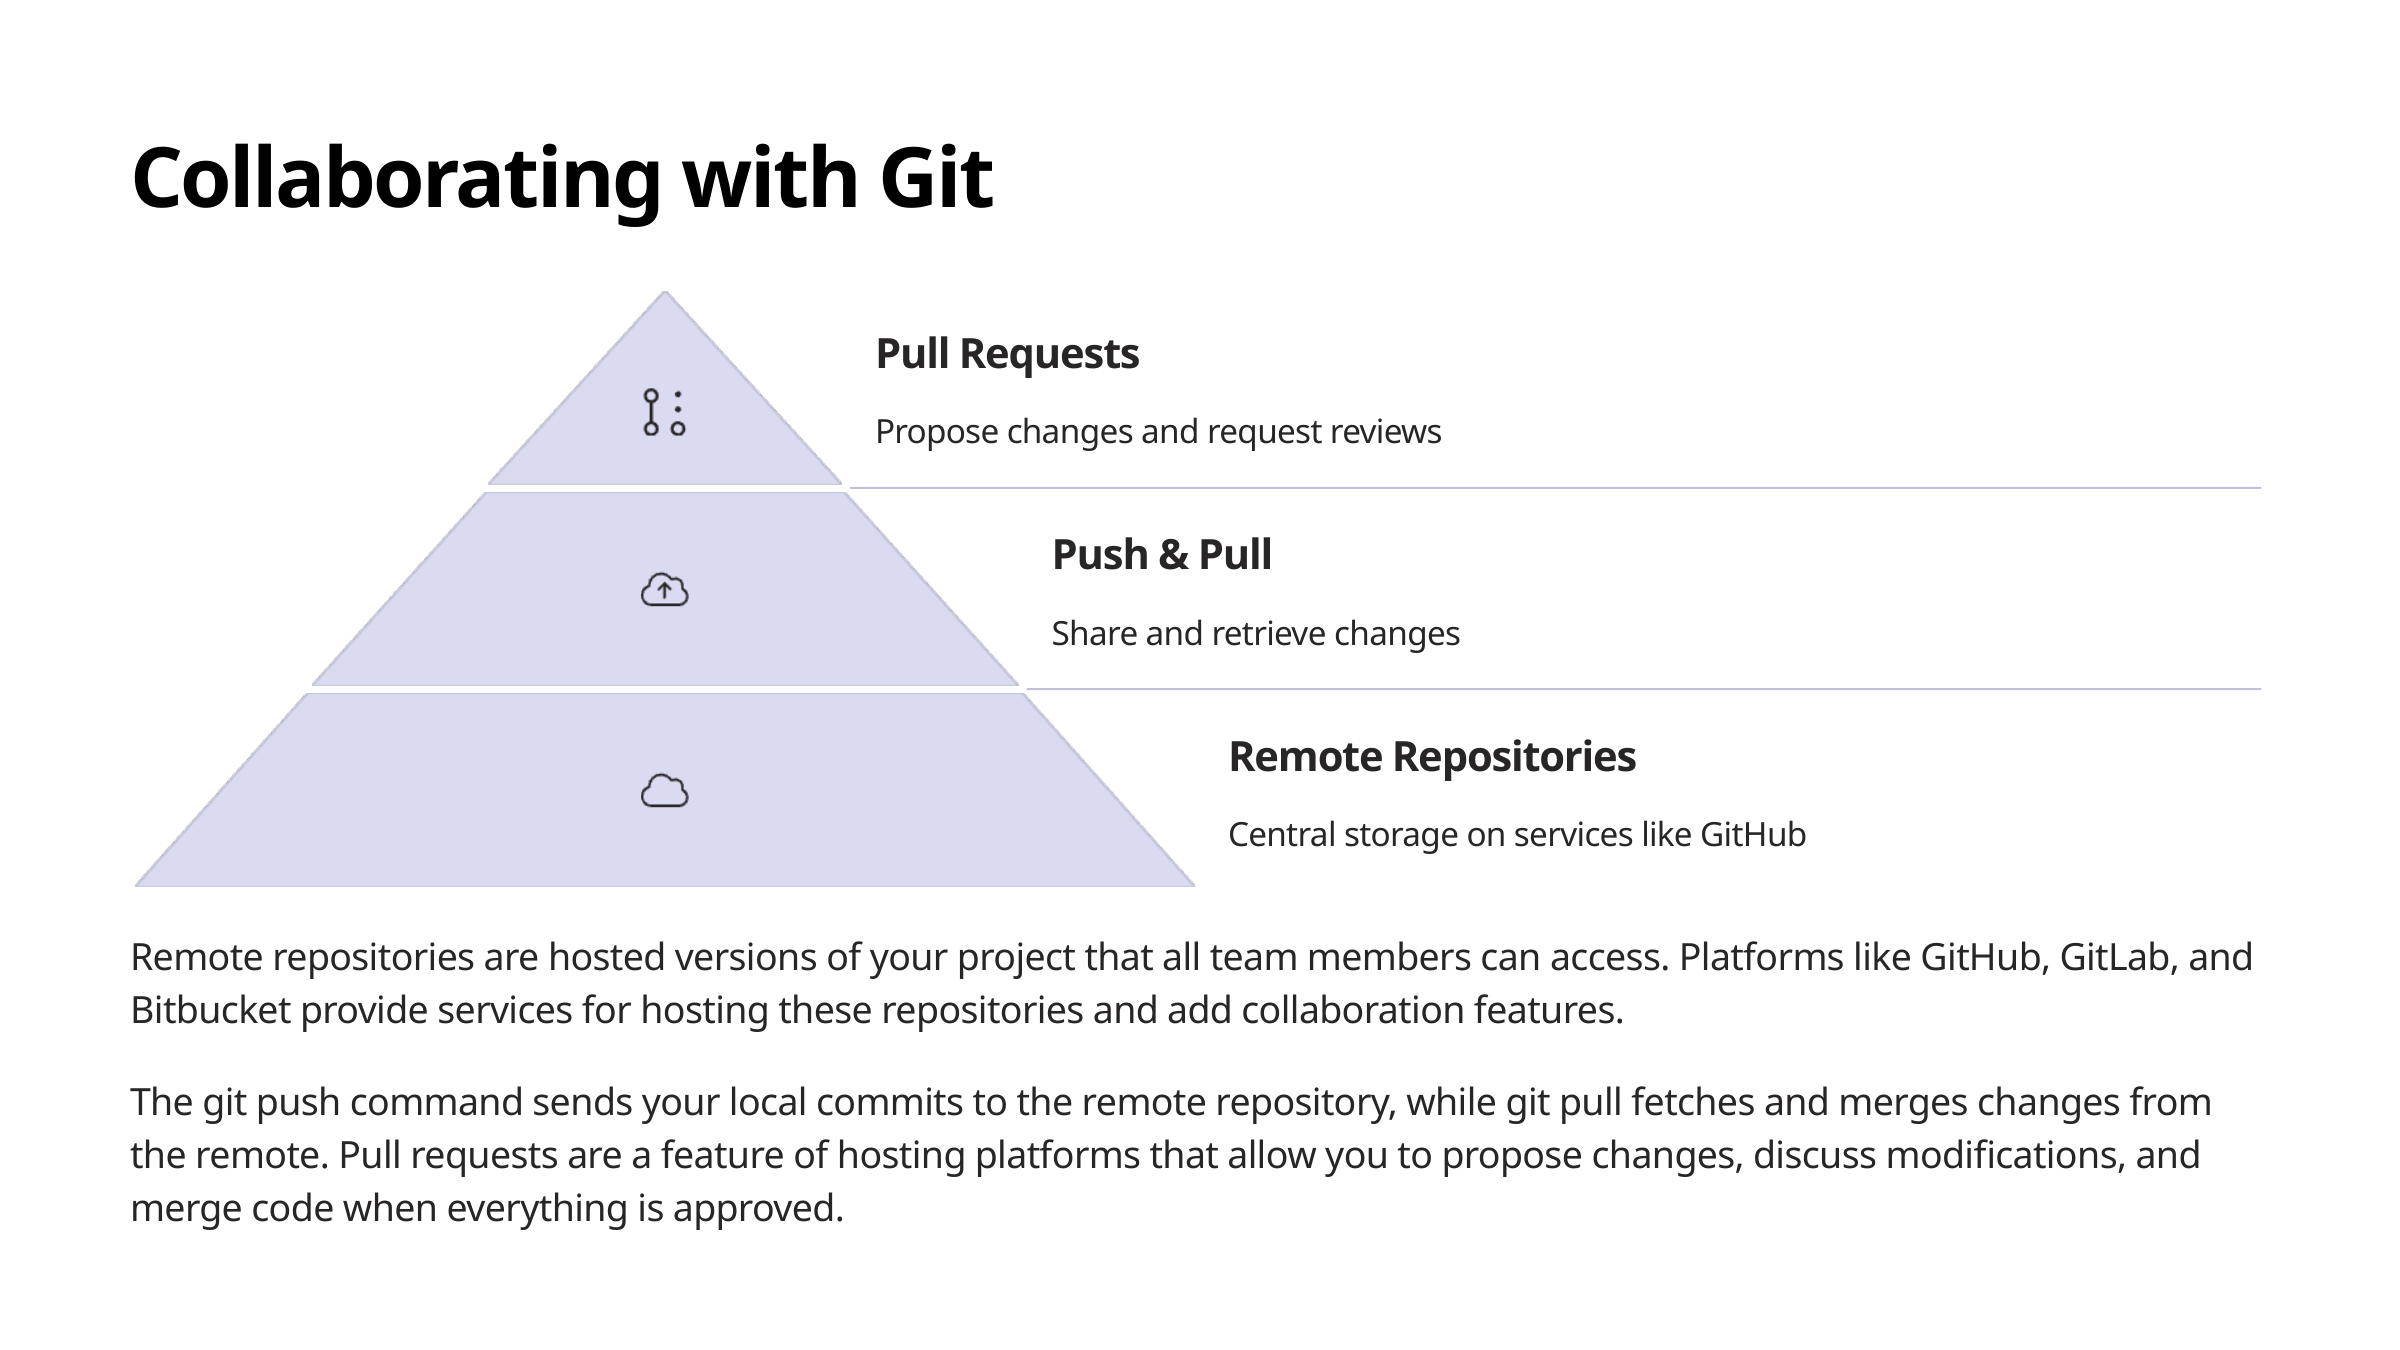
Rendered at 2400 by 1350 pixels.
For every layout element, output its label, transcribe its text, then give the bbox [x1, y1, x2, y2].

picture [311, 492, 1019, 686]
text_box Share and retrieve changes [1051, 598, 1469, 653]
text_box The git push command sends your local commits to the remote repository, while git pull fetches and merges changes from the remote. Pull requests are a feature of hosting platforms that allow you to propose changes, discuss modifications, and merge code when everything is approved. [130, 1069, 2270, 1231]
text_box Central storage on services like GitHub [1228, 799, 1820, 854]
text_box Remote repositories are hosted versions of your project that all team members can access. Platforms like GitHub, GitLab, and Bitbucket provide services for hosting these repositories and add collaboration features. [130, 924, 2270, 1032]
text_box Pull Requests [875, 324, 1294, 378]
text_box Propose changes and request reviews [875, 397, 1457, 451]
picture [135, 693, 1195, 887]
text_box Remote Repositories [1228, 727, 1647, 780]
text_box Collaborating with Git [130, 119, 968, 225]
picture [488, 291, 842, 485]
text_box Push & Pull [1051, 526, 1469, 579]
